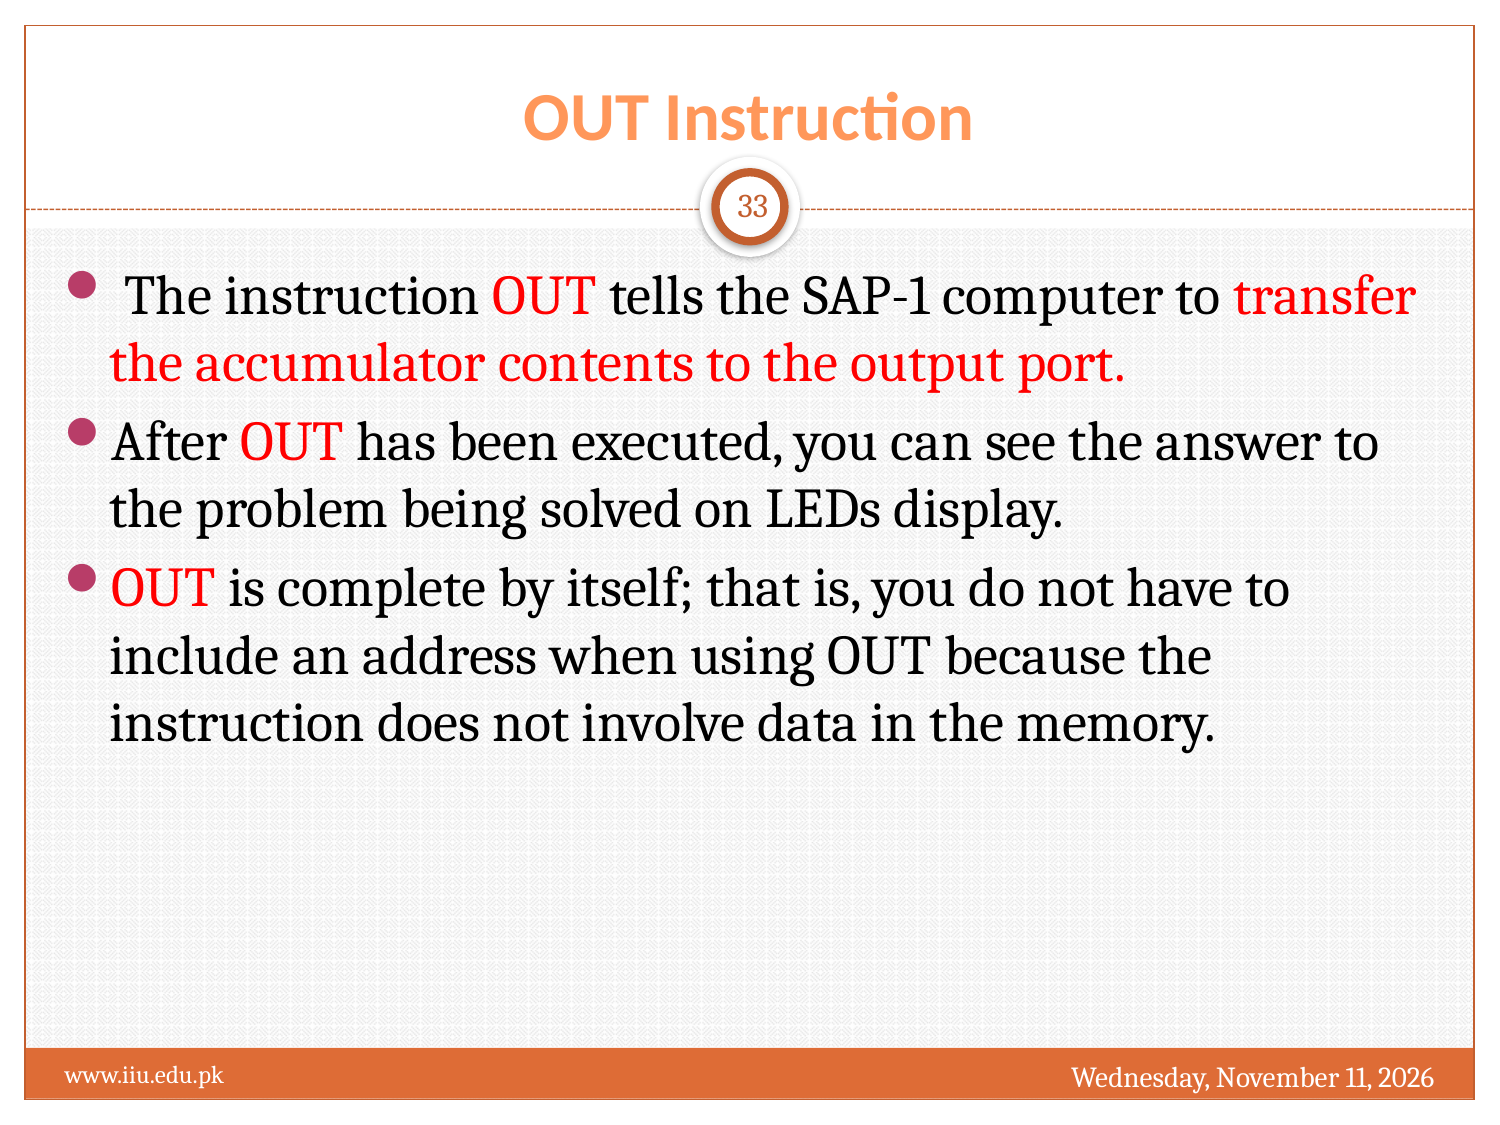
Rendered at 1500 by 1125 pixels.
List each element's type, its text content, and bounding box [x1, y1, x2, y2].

title OUT Instruction [49, 37, 1450, 162]
list The instruction OUT tells the SAP-1 computer to transfer the accumulator contents to the output port. After OUT has been executed, you can see the answer to the problem being solved on LEDs display. OUT is complete by itself; that is, you do not have to include an address when using OUT because the instruction does not involve data in the memory. [49, 250, 1445, 1001]
slide_number 33 [715, 168, 791, 241]
footer www.iiu.edu.pk [50, 1051, 638, 1112]
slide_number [950, 1050, 1450, 1111]
